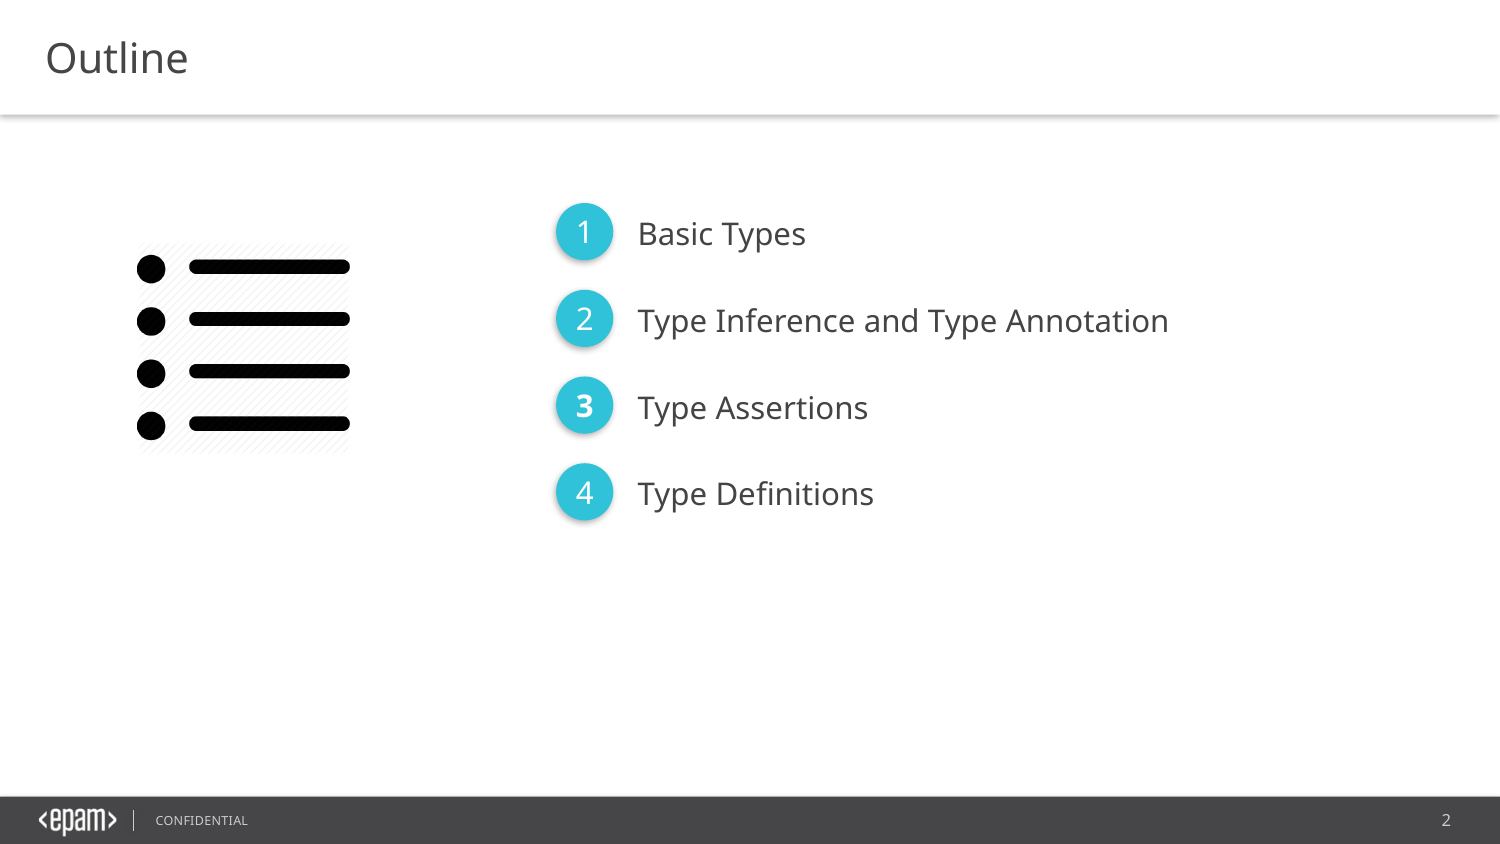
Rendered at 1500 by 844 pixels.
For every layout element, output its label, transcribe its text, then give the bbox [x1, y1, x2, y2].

list Outline [0, 0, 1500, 115]
picture [38, 808, 117, 837]
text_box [555, 376, 1452, 434]
picture [137, 241, 351, 455]
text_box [555, 202, 1233, 261]
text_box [555, 289, 1452, 348]
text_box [555, 462, 1452, 521]
